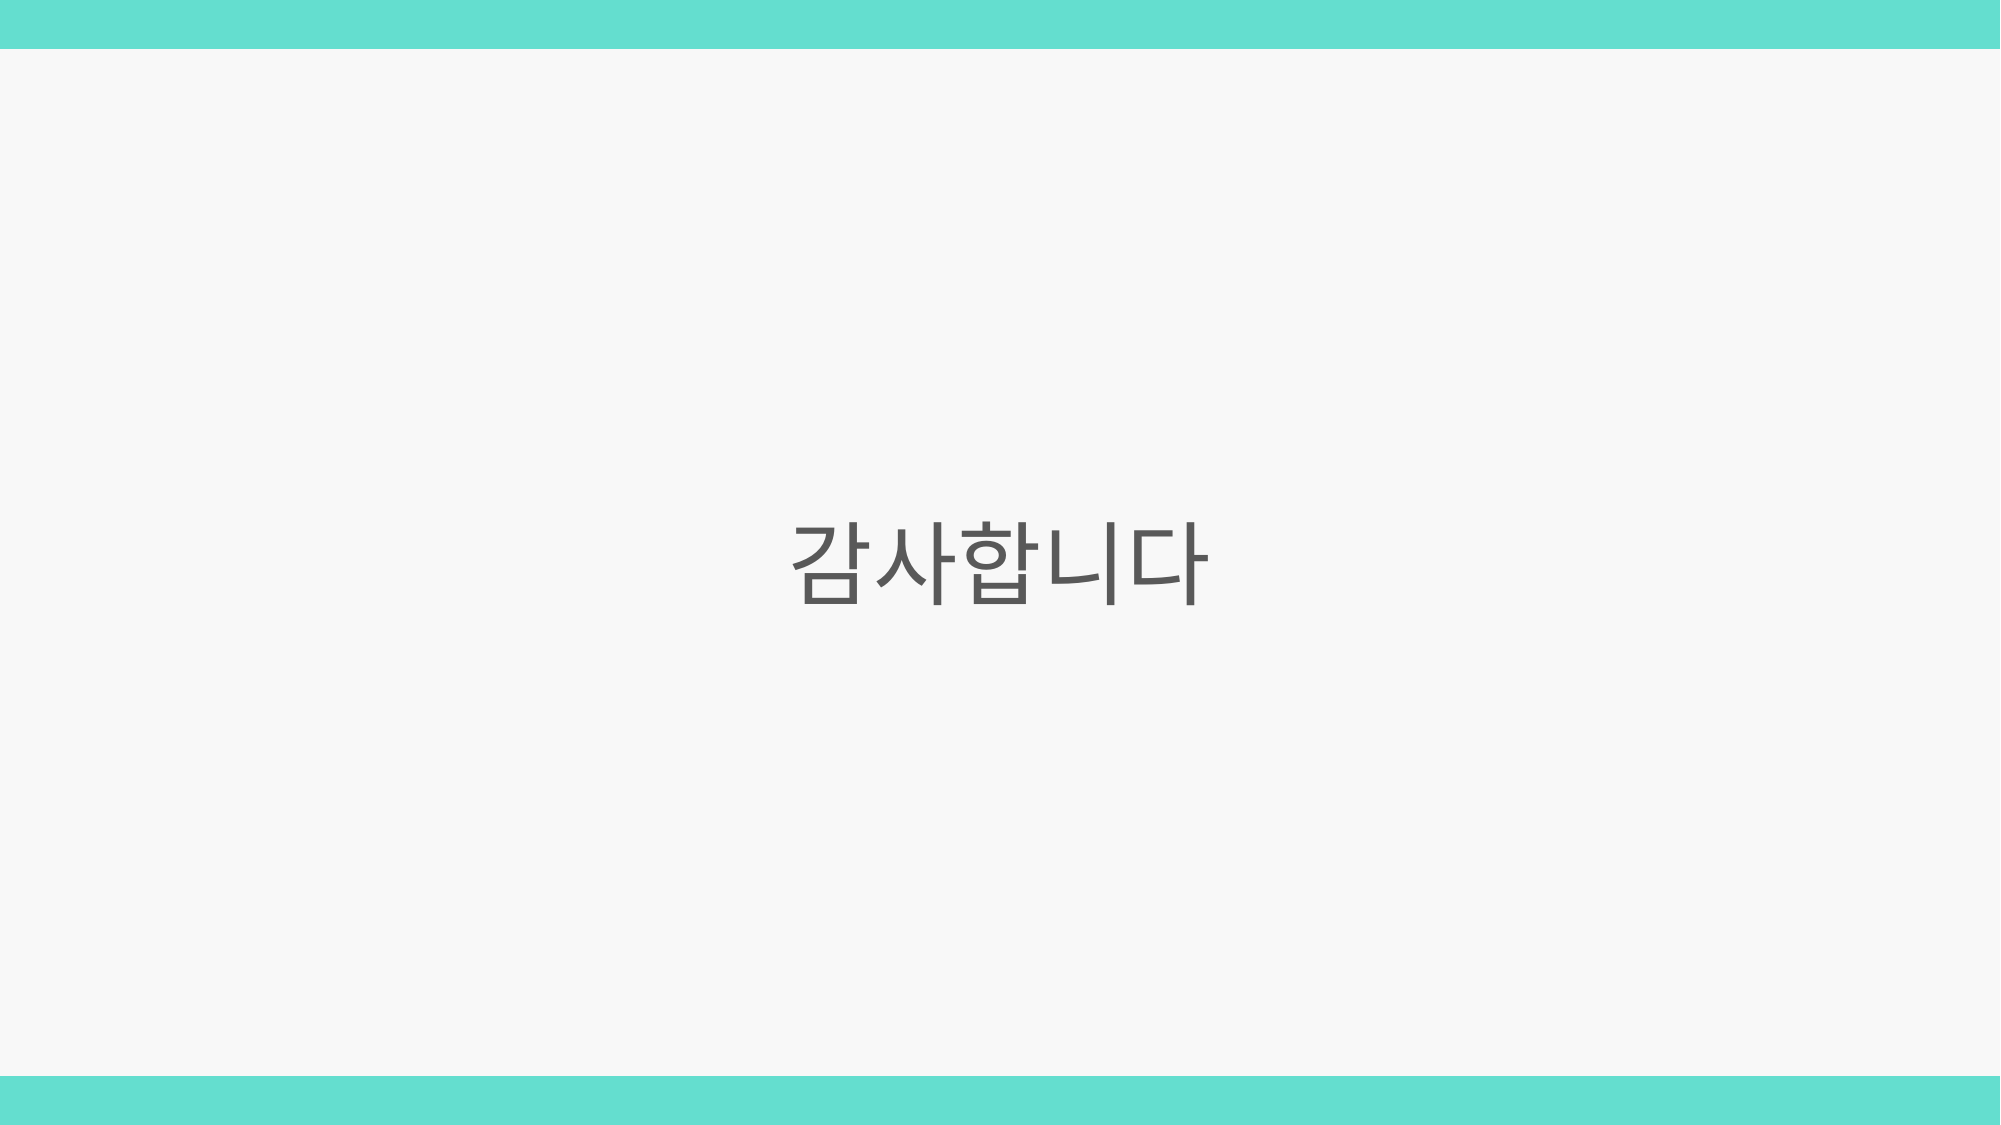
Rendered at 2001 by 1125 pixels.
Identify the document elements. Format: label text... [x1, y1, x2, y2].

text_box 감사합니다 [0, 499, 2000, 624]
text_box [0, 1075, 2000, 1125]
text_box [0, 0, 2000, 50]
